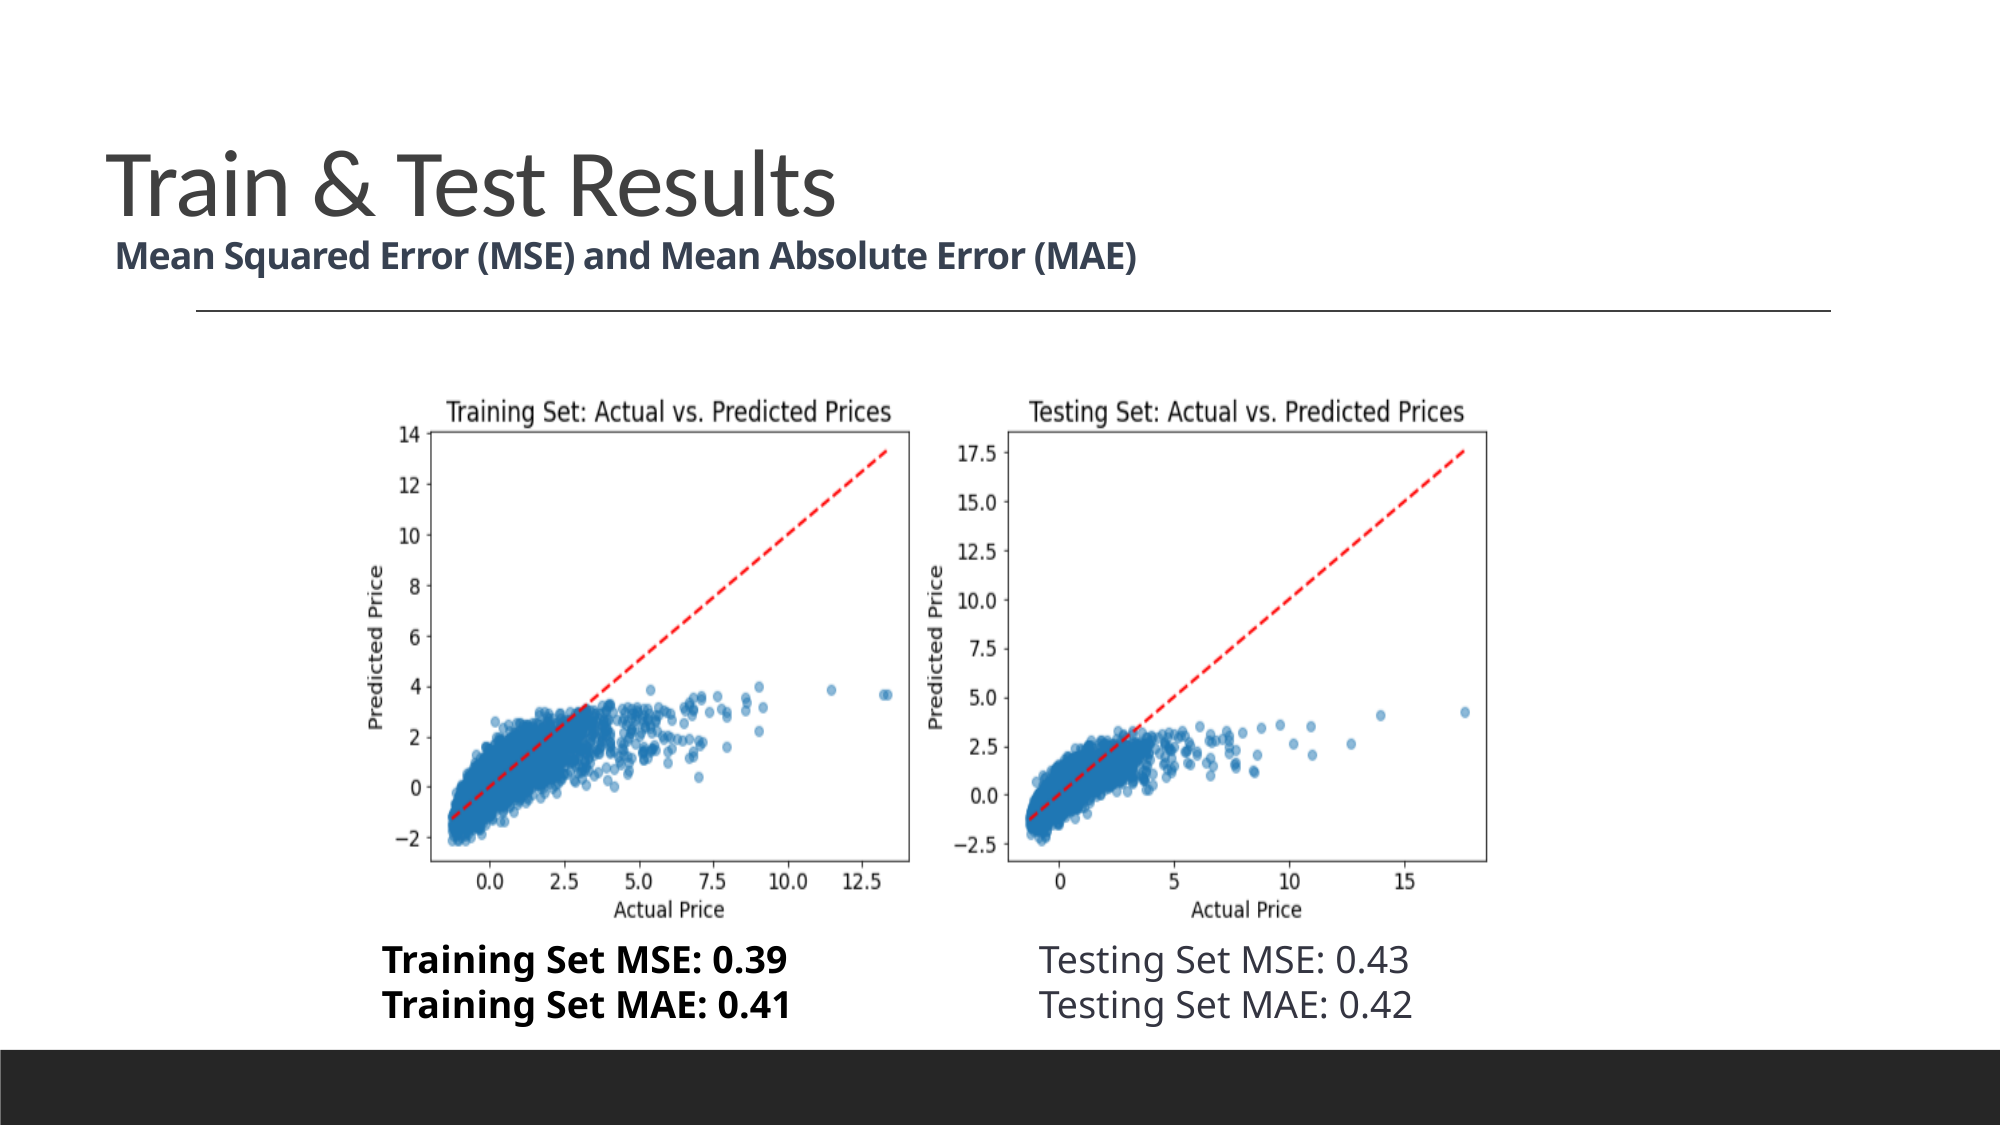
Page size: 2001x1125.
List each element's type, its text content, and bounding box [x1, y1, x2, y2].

text_box Training Set MSE: 0.39 Training Set MAE: 0.41 [366, 980, 829, 1033]
picture [334, 380, 1542, 972]
title Train & Test Results Mean Squared Error (MSE) and Mean Absolute Error (MAE) [90, 47, 1830, 285]
text_box Testing Set MSE: 0.43 Testing Set MAE: 0.42 [1024, 980, 1486, 1033]
